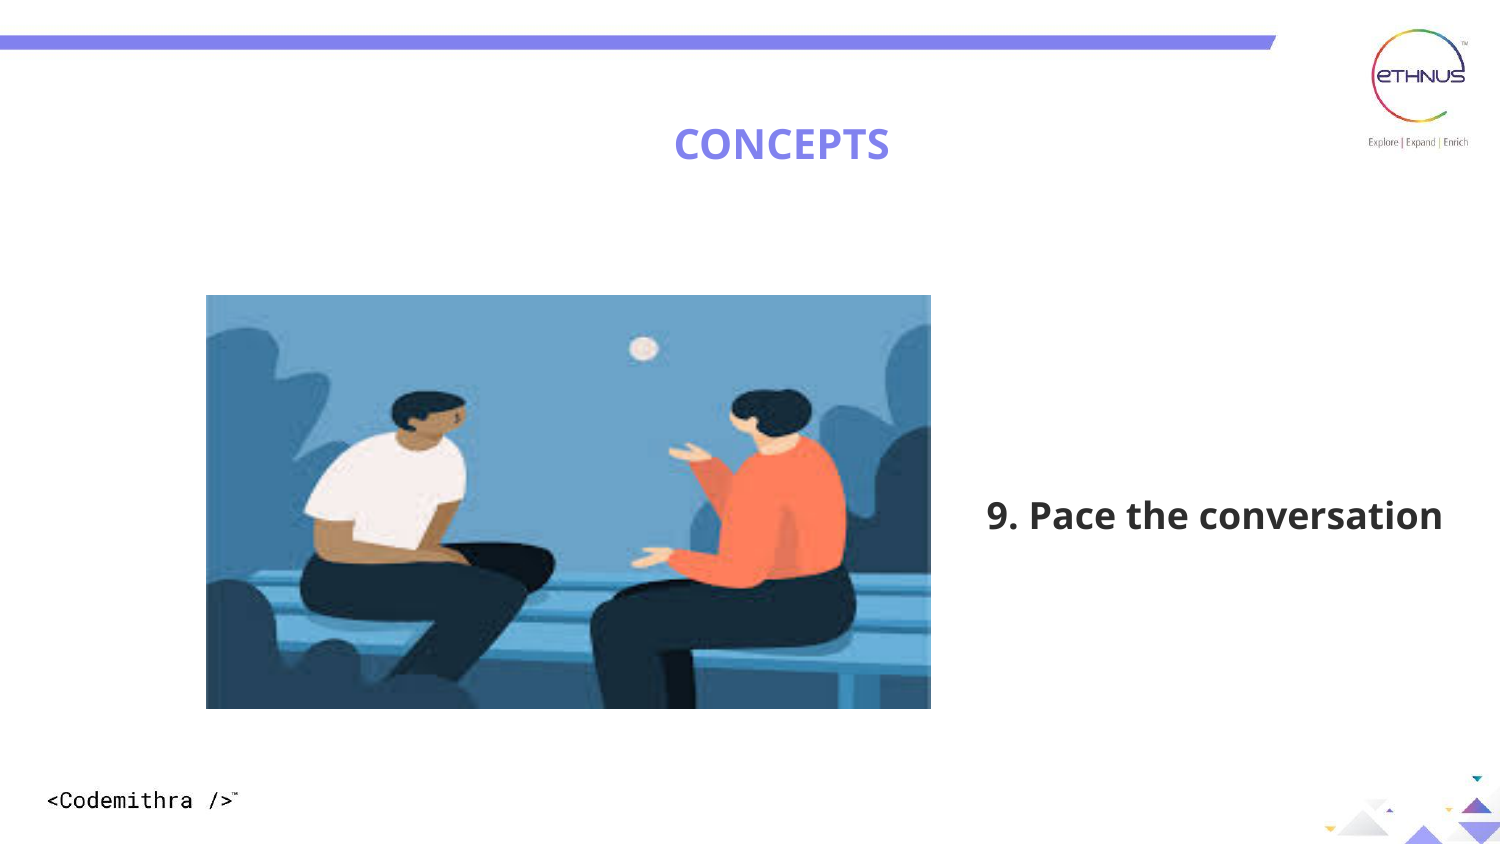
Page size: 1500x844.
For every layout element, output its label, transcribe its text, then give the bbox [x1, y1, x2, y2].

text_box 9. Pace the conversation [971, 465, 1464, 601]
picture [0, 1, 1500, 844]
text_box CONCEPTS [535, 103, 1028, 284]
